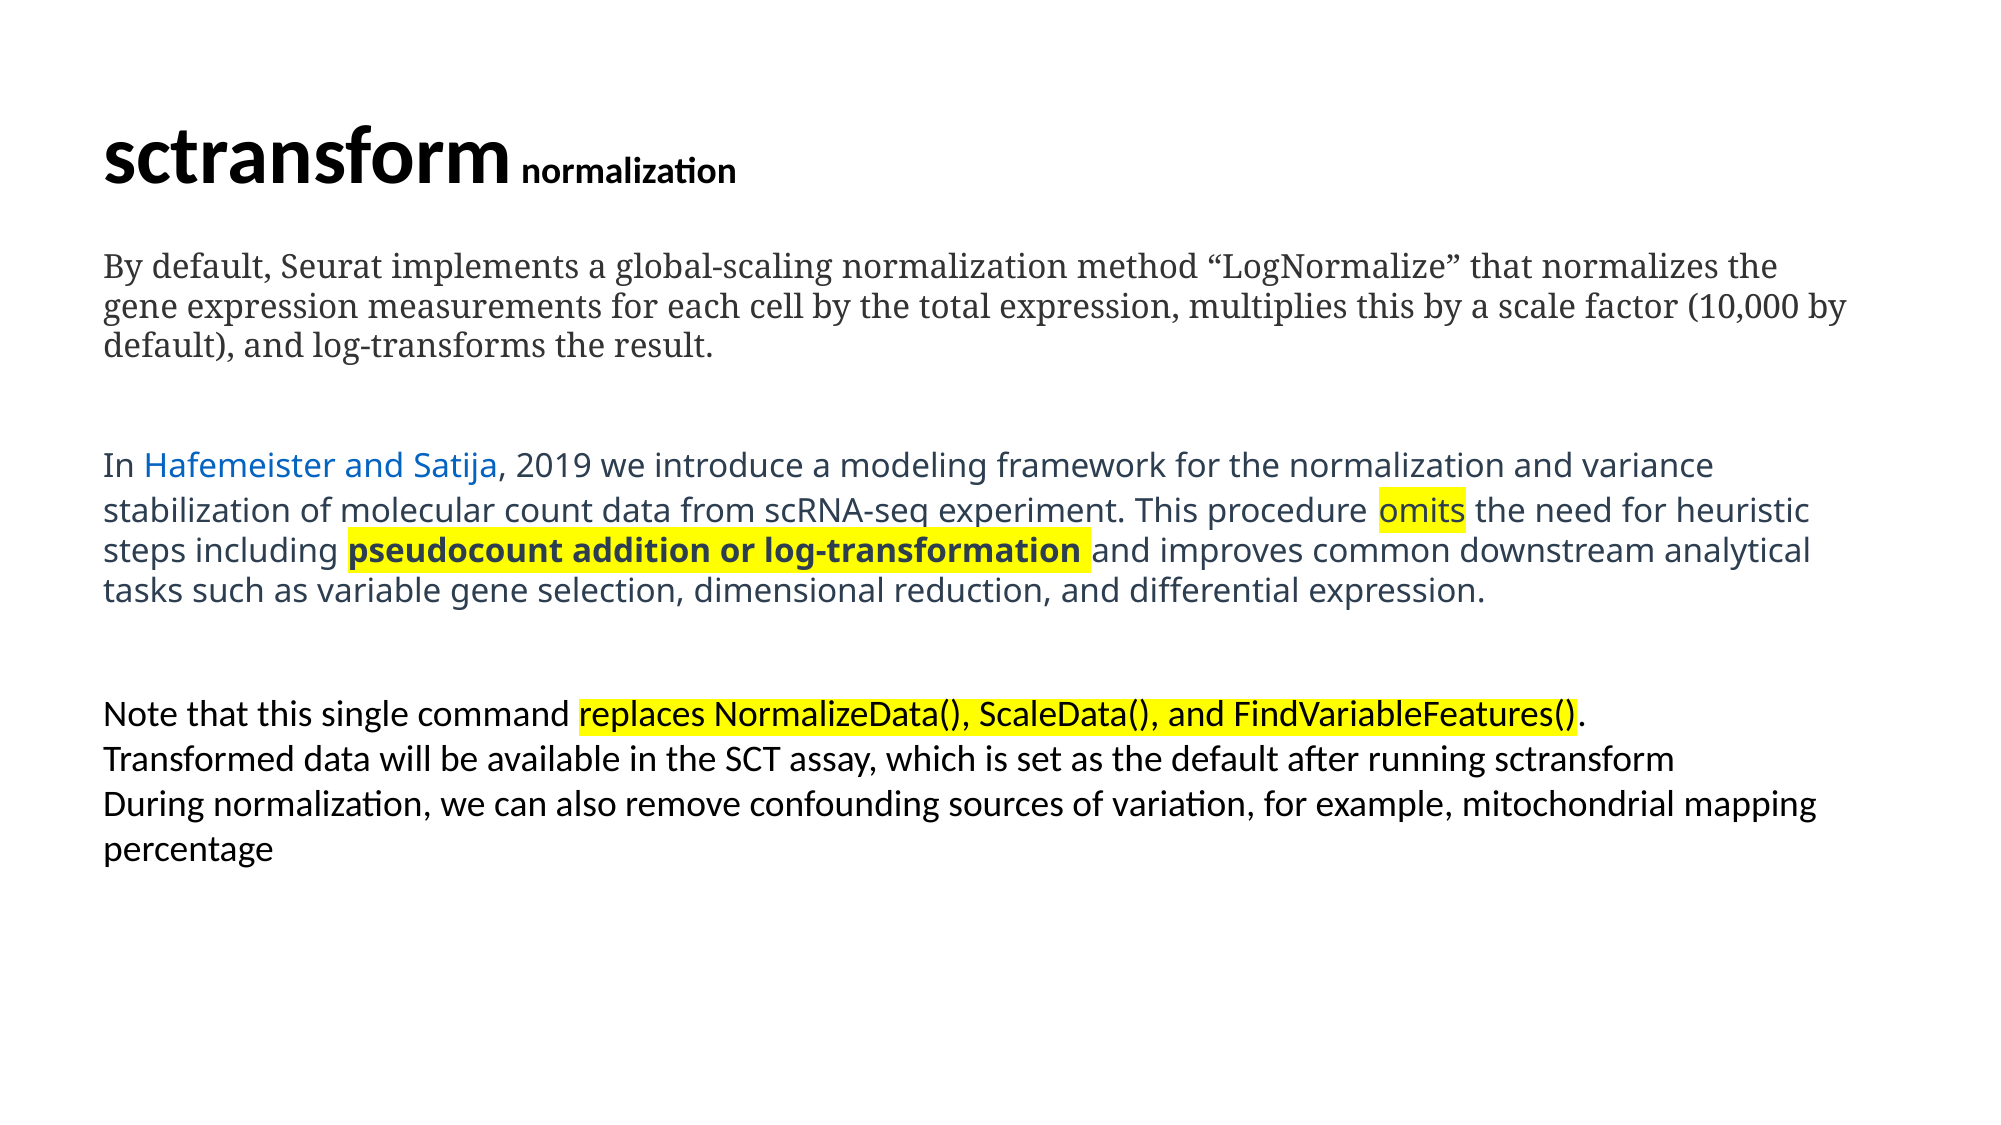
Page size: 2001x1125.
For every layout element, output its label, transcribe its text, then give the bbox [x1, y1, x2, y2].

text_box sctransform normalization By default, Seurat implements a global-scaling normalization method “LogNormalize” that normalizes the gene expression measurements for each cell by the total expression, multiplies this by a scale factor (10,000 by default), and log-transforms the result. In Hafemeister and Satija, 2019 we introduce a modeling framework for the normalization and variance stabilization of molecular count data from scRNA-seq experiment. This procedure omits the need for heuristic steps including pseudocount addition or log-transformation and improves common downstream analytical tasks such as variable gene selection, dimensional reduction, and differential expression. Note that this single command replaces NormalizeData(), ScaleData(), and FindVariableFeatures(). Transformed data will be available in the SCT assay, which is set as the default after running sctransform During normalization, we can also remove confounding sources of variation, for example, mitochondrial mapping percentage [88, 92, 1869, 877]
